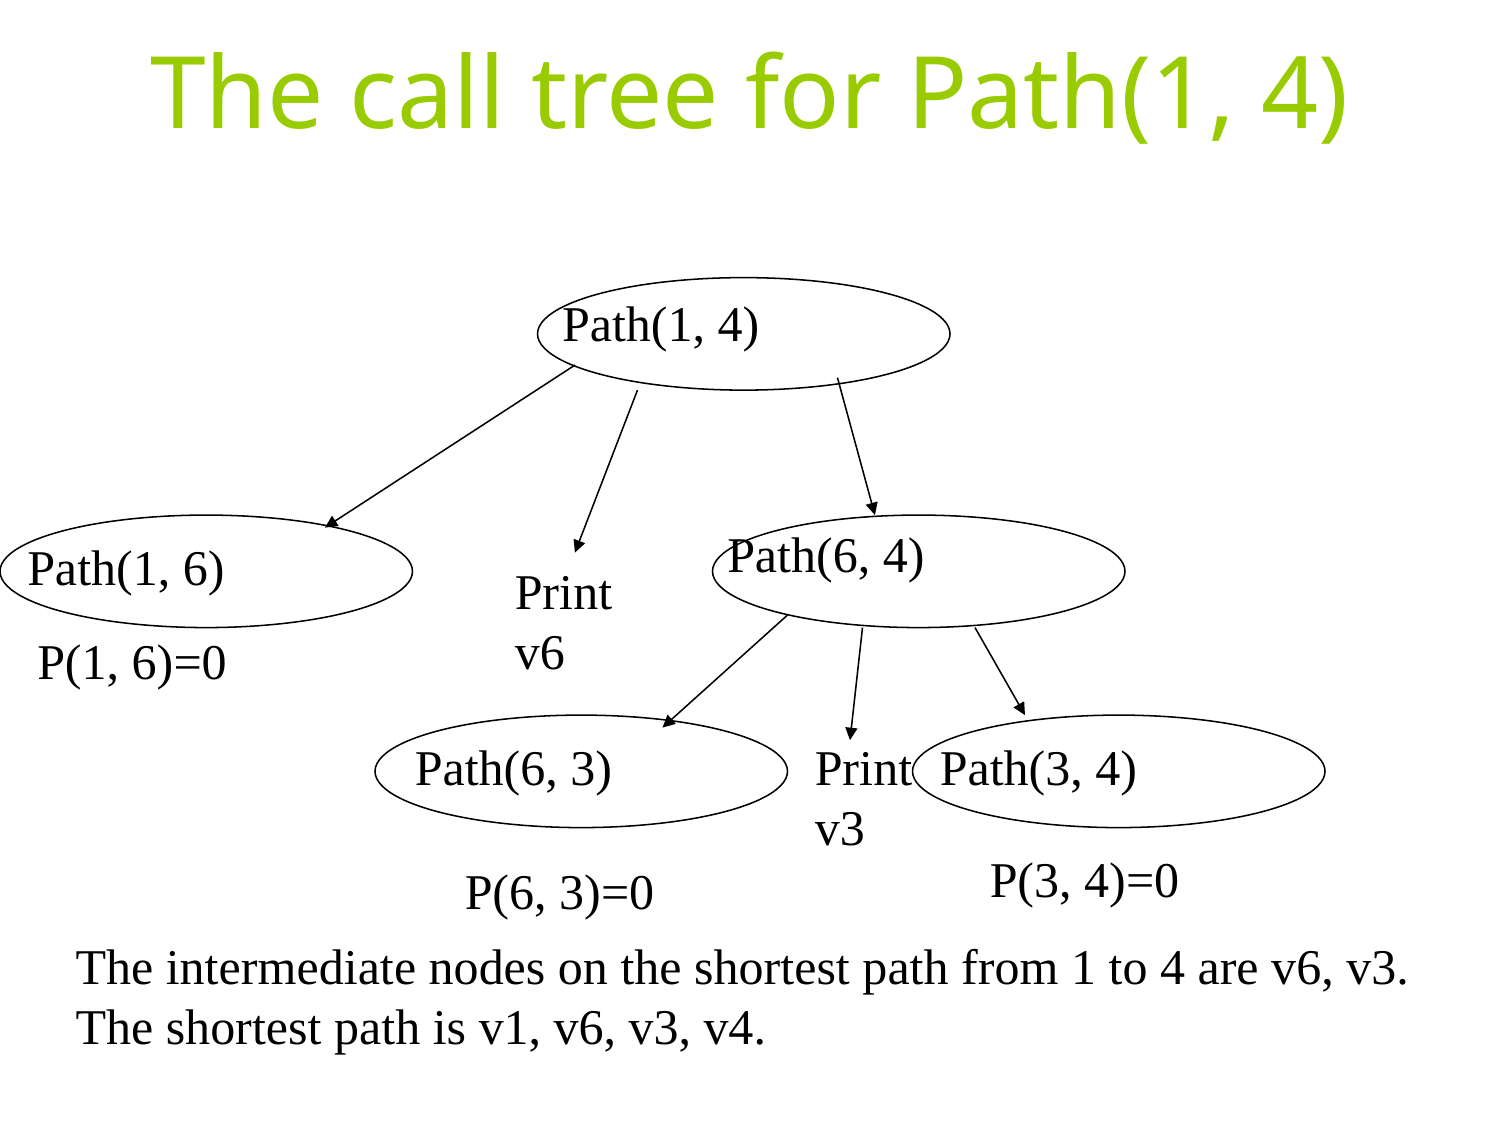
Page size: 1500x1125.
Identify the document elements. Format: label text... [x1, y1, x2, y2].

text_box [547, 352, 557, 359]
text_box [573, 390, 638, 553]
text_box [845, 627, 863, 741]
text_box [712, 515, 1126, 628]
text_box [974, 627, 1025, 716]
text_box [375, 715, 788, 828]
text_box Print v6 [500, 552, 640, 688]
text_box [837, 377, 878, 516]
text_box [912, 715, 1326, 828]
title The call tree for Path(1, 4) [74, 44, 1426, 133]
text_box Path(6, 3) [399, 727, 449, 744]
text_box P(6, 3)=0 [450, 852, 670, 927]
text_box Path(1, 6) [12, 591, 33, 603]
text_box The intermediate nodes on the shortest path from 1 to 4 are v6, v3. The shortest path is v1, v6, v3, v4. [60, 927, 1425, 1063]
text_box P(1, 6)=0 [22, 621, 242, 697]
text_box Path(1, 4) [547, 284, 641, 316]
text_box [537, 277, 951, 391]
text_box [662, 614, 788, 728]
text_box Path(3, 4) [924, 727, 987, 752]
text_box [324, 364, 576, 528]
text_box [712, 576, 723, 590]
text_box Path(3, 4) [924, 791, 945, 803]
text_box P(3, 4)=0 [975, 840, 1195, 915]
text_box [0, 515, 413, 627]
text_box Path(1, 6) [12, 527, 74, 551]
text_box Path(6, 4) [712, 515, 874, 567]
text_box Print v3 [800, 727, 928, 863]
